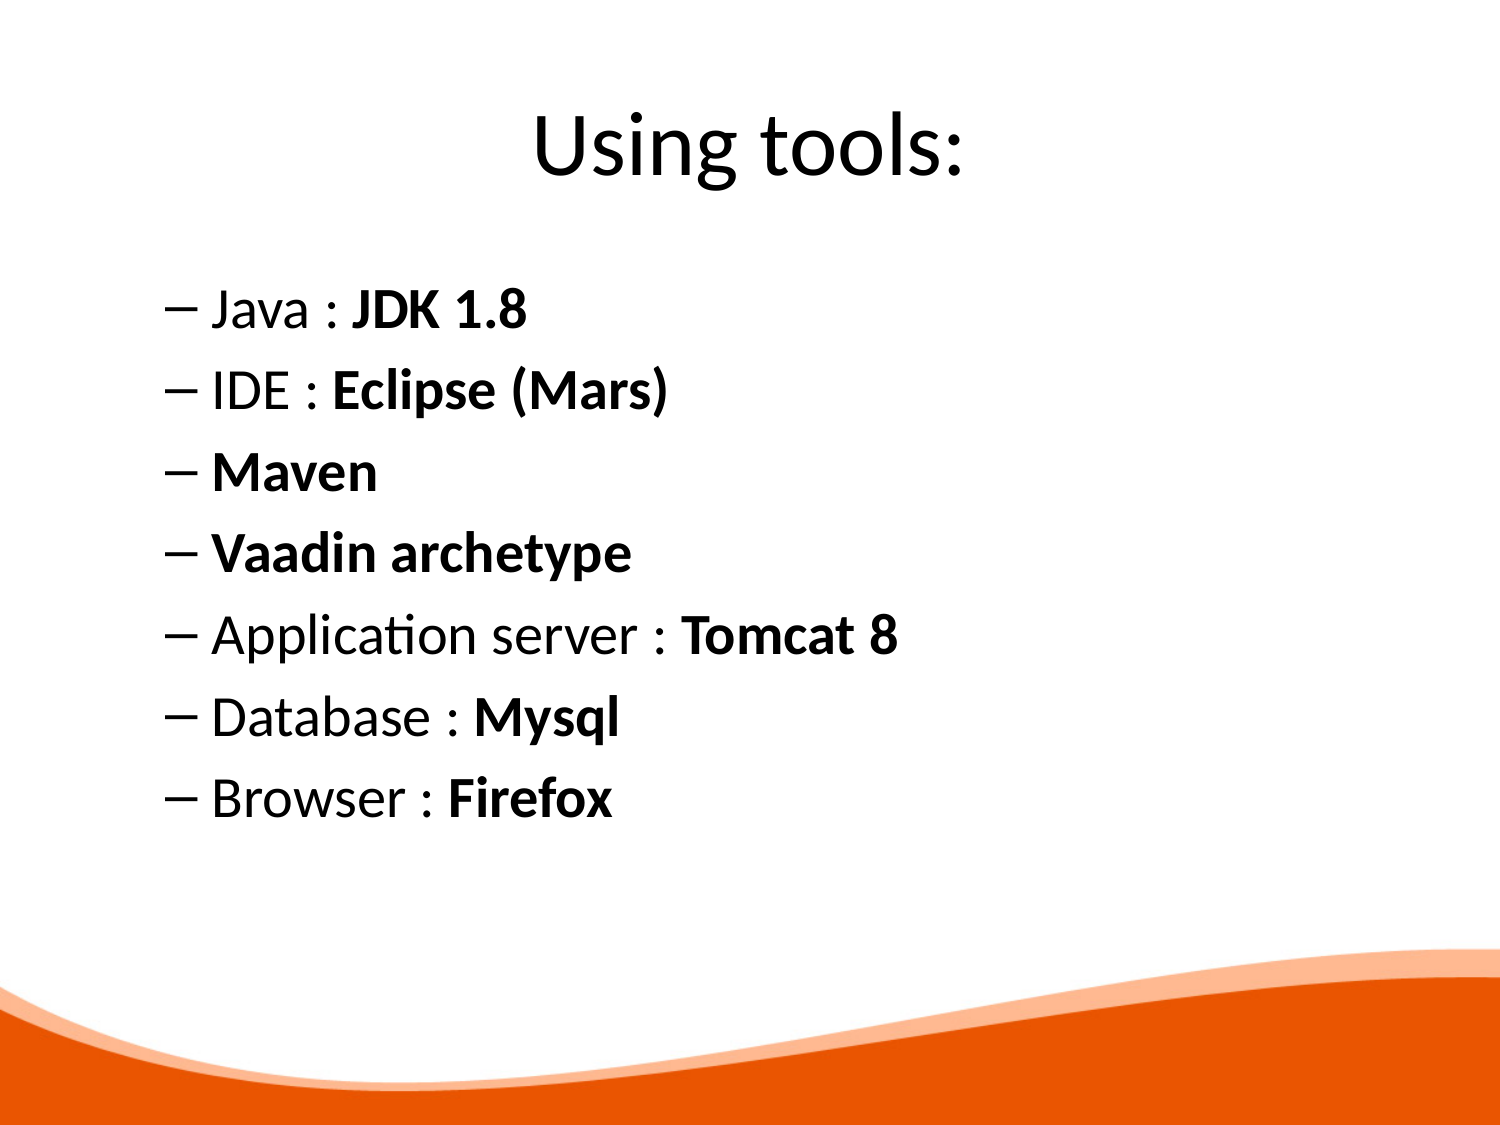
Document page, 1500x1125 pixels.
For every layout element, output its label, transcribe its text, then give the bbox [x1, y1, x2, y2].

picture [0, 0, 1500, 1125]
list Java : JDK 1.8 IDE : Eclipse (Mars) Maven Vaadin archetype Application server : Tomcat 8 Database : Mysql Browser : Firefox [75, 262, 1425, 1005]
title Using tools: [75, 45, 1425, 233]
